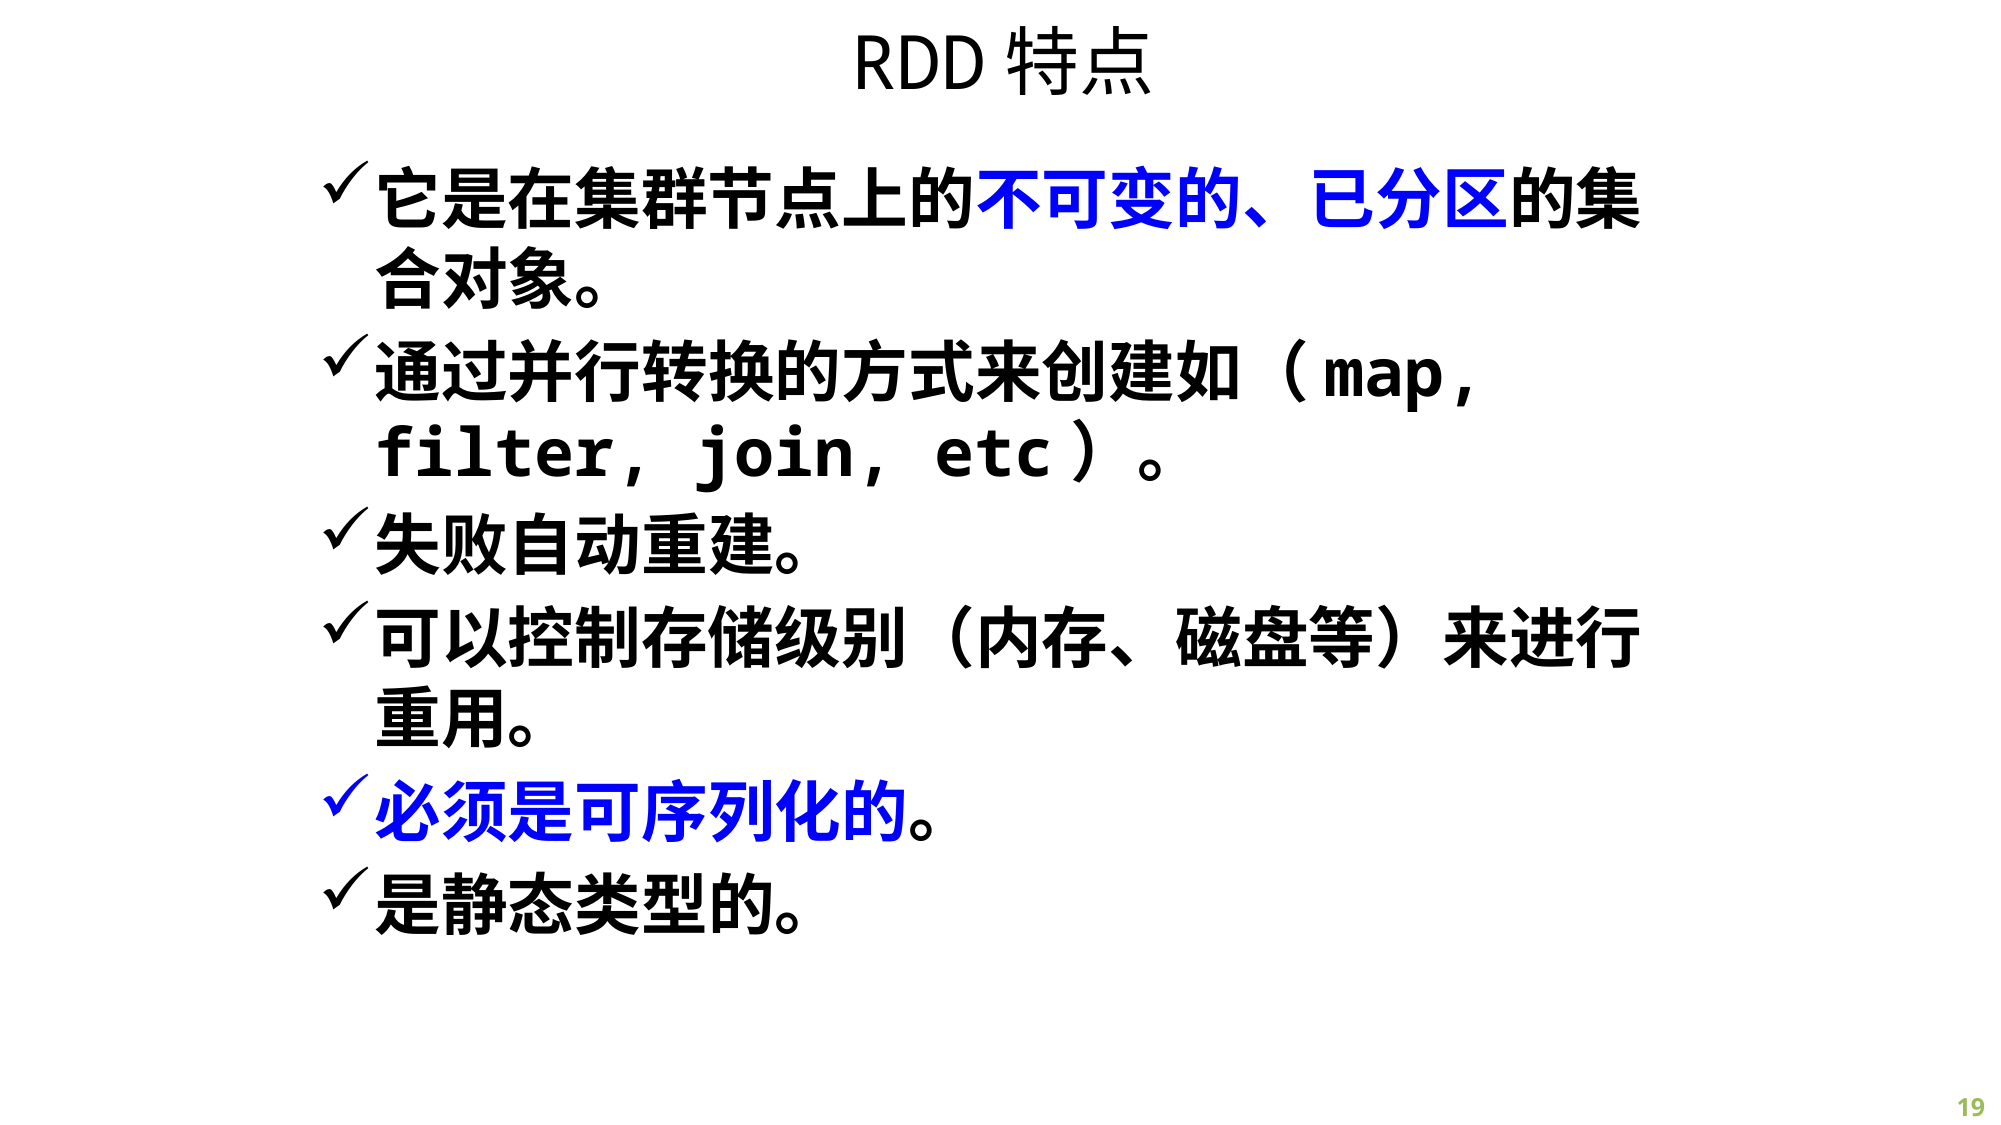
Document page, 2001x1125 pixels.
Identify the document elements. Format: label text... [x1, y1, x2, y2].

list 它是在集群节点上的不可变的、已分区的集合对象。 通过并行转换的方式来创建如（map, filter, join, etc）。 失败自动重建。 可以控制存储级别（内存、磁盘等）来进行重用。 必须是可序列化的。 是静态类型的。 [303, 148, 1721, 1083]
title RDD特点 [255, 7, 1750, 114]
